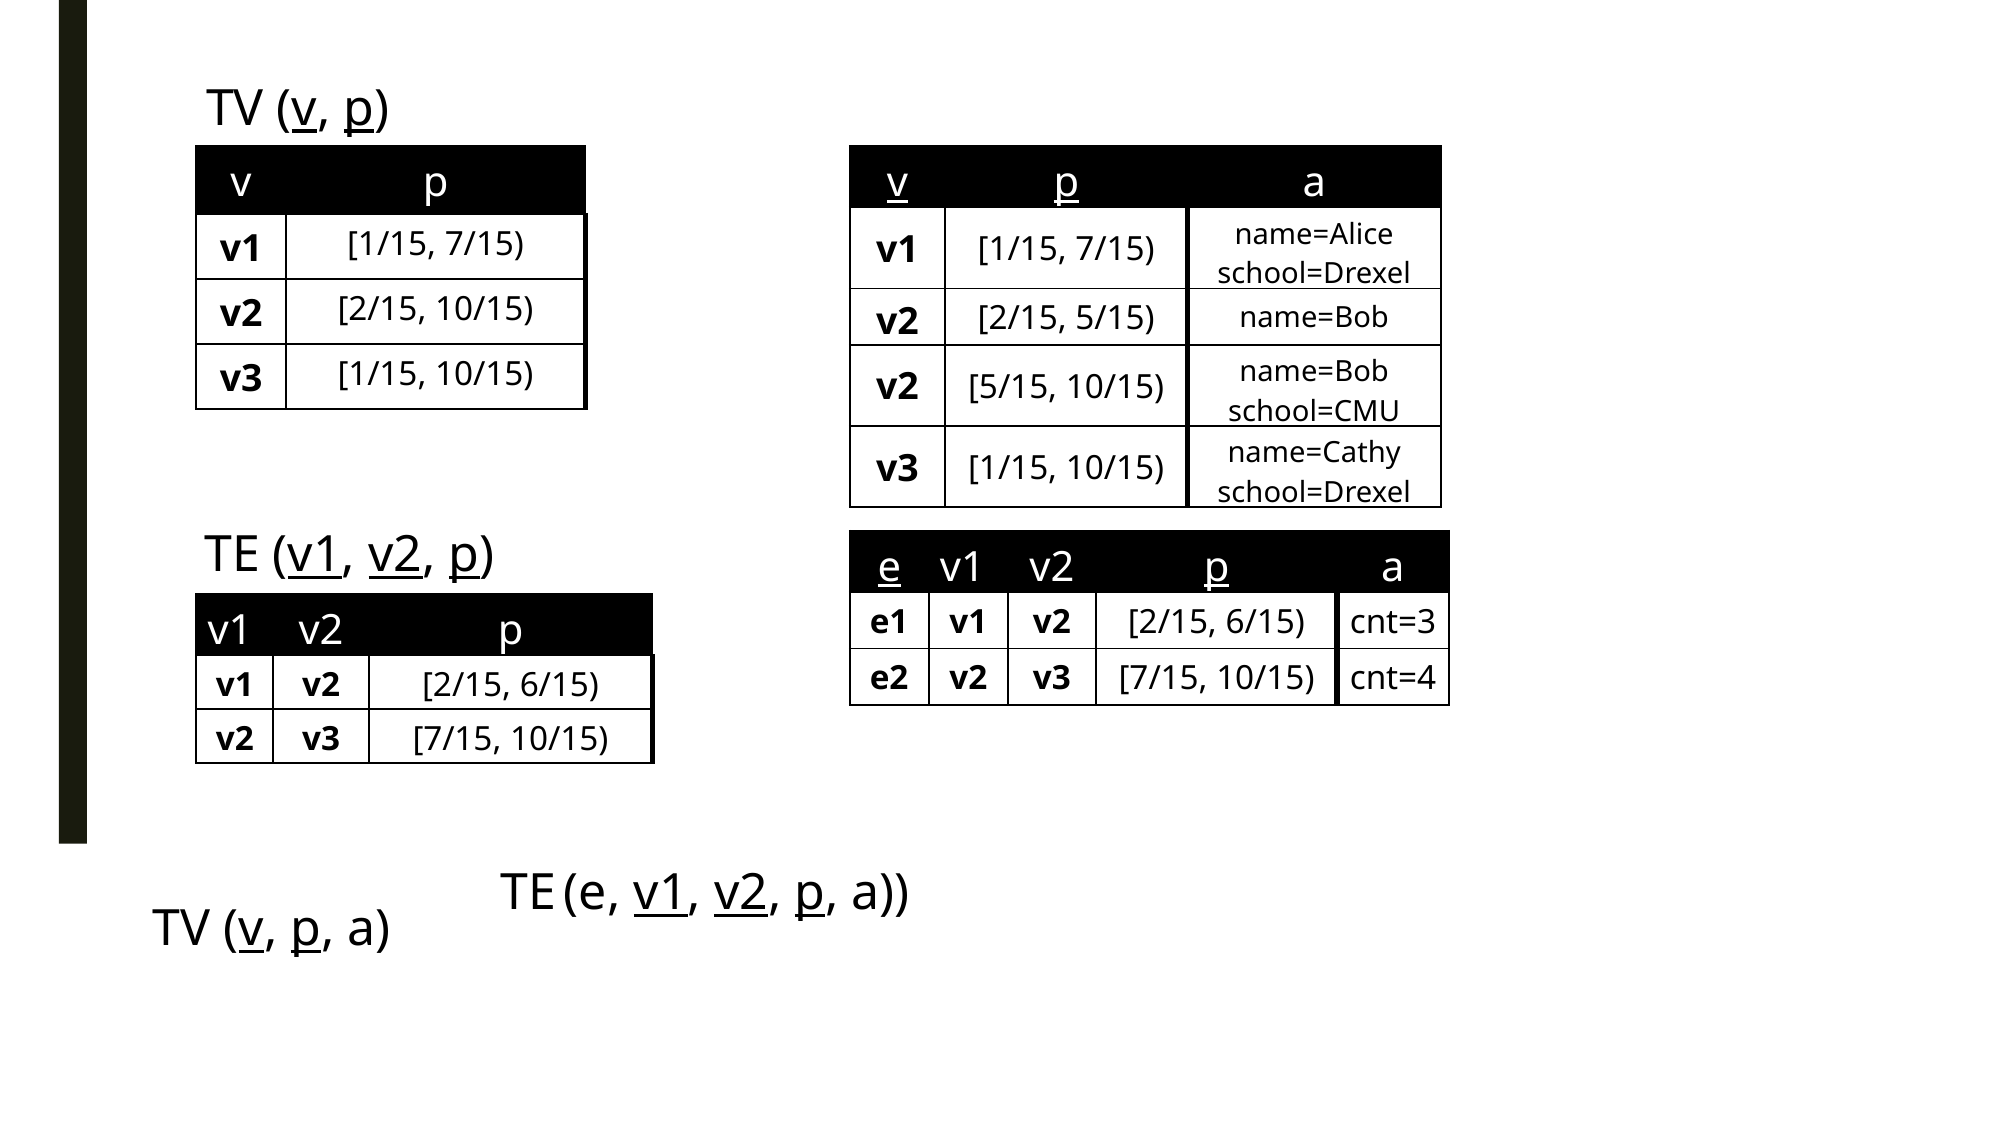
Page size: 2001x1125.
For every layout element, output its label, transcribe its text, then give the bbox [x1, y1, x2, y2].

table_cell v2 [851, 289, 944, 344]
table_header a [1337, 532, 1448, 591]
table_cell v1 [930, 593, 1007, 648]
table_cell [2/15, 6/15) [1097, 593, 1334, 648]
table_header p [945, 147, 1187, 206]
table_header v1 [929, 532, 1008, 591]
table_cell name=Bob [1190, 289, 1440, 344]
table_cell [2/15, 10/15) [287, 280, 583, 343]
text_box TE (v1, v2, p) [193, 516, 506, 588]
table_cell [5/15, 10/15) [946, 346, 1185, 425]
table_cell name=Cathy school=Drexel [1190, 427, 1440, 506]
table_header v2 [1008, 532, 1096, 591]
table_cell v3 [197, 345, 285, 408]
table_cell v3 [274, 710, 368, 762]
table_cell [7/15, 10/15) [1097, 649, 1334, 704]
table_cell v2 [930, 649, 1007, 704]
table_cell v3 [1009, 649, 1095, 704]
table_cell name=Bob school=CMU [1190, 346, 1440, 425]
table_cell e2 [851, 649, 928, 704]
table_header p [286, 147, 584, 213]
table_cell [1/15, 10/15) [946, 427, 1185, 506]
text_box TV (v, p) [194, 69, 401, 141]
table_cell v2 [197, 710, 272, 762]
table_header v1 [197, 595, 273, 654]
table_cell v2 [274, 656, 368, 708]
text_box TV (v, p, a) [141, 890, 403, 962]
table_header a [1187, 147, 1440, 206]
table_cell [7/15, 10/15) [370, 710, 650, 762]
table_header v2 [273, 595, 369, 654]
table_cell [1/15, 7/15) [946, 208, 1185, 288]
table_cell cnt=4 [1340, 649, 1448, 704]
table_header p [369, 595, 651, 654]
table_cell v2 [1009, 593, 1095, 648]
table_header v [197, 147, 286, 213]
table_cell [2/15, 5/15) [946, 289, 1185, 344]
table_cell v3 [851, 427, 944, 506]
table_header p [1096, 532, 1337, 591]
table_cell [1/15, 10/15) [287, 345, 583, 408]
table_cell [1/15, 7/15) [287, 215, 583, 278]
table_cell v2 [197, 280, 285, 343]
table_cell v2 [851, 346, 944, 425]
table_header v [851, 147, 945, 206]
table_header e [851, 532, 929, 591]
table_cell cnt=3 [1340, 593, 1448, 648]
table_cell [2/15, 6/15) [370, 656, 650, 708]
table_cell v1 [851, 208, 944, 288]
table_cell v1 [197, 215, 285, 278]
table_cell e1 [851, 593, 928, 648]
table_cell v1 [197, 656, 272, 708]
text_box TE (e, v1, v2, p, a)) [489, 854, 922, 934]
table_cell name=Alice school=Drexel [1190, 208, 1440, 288]
